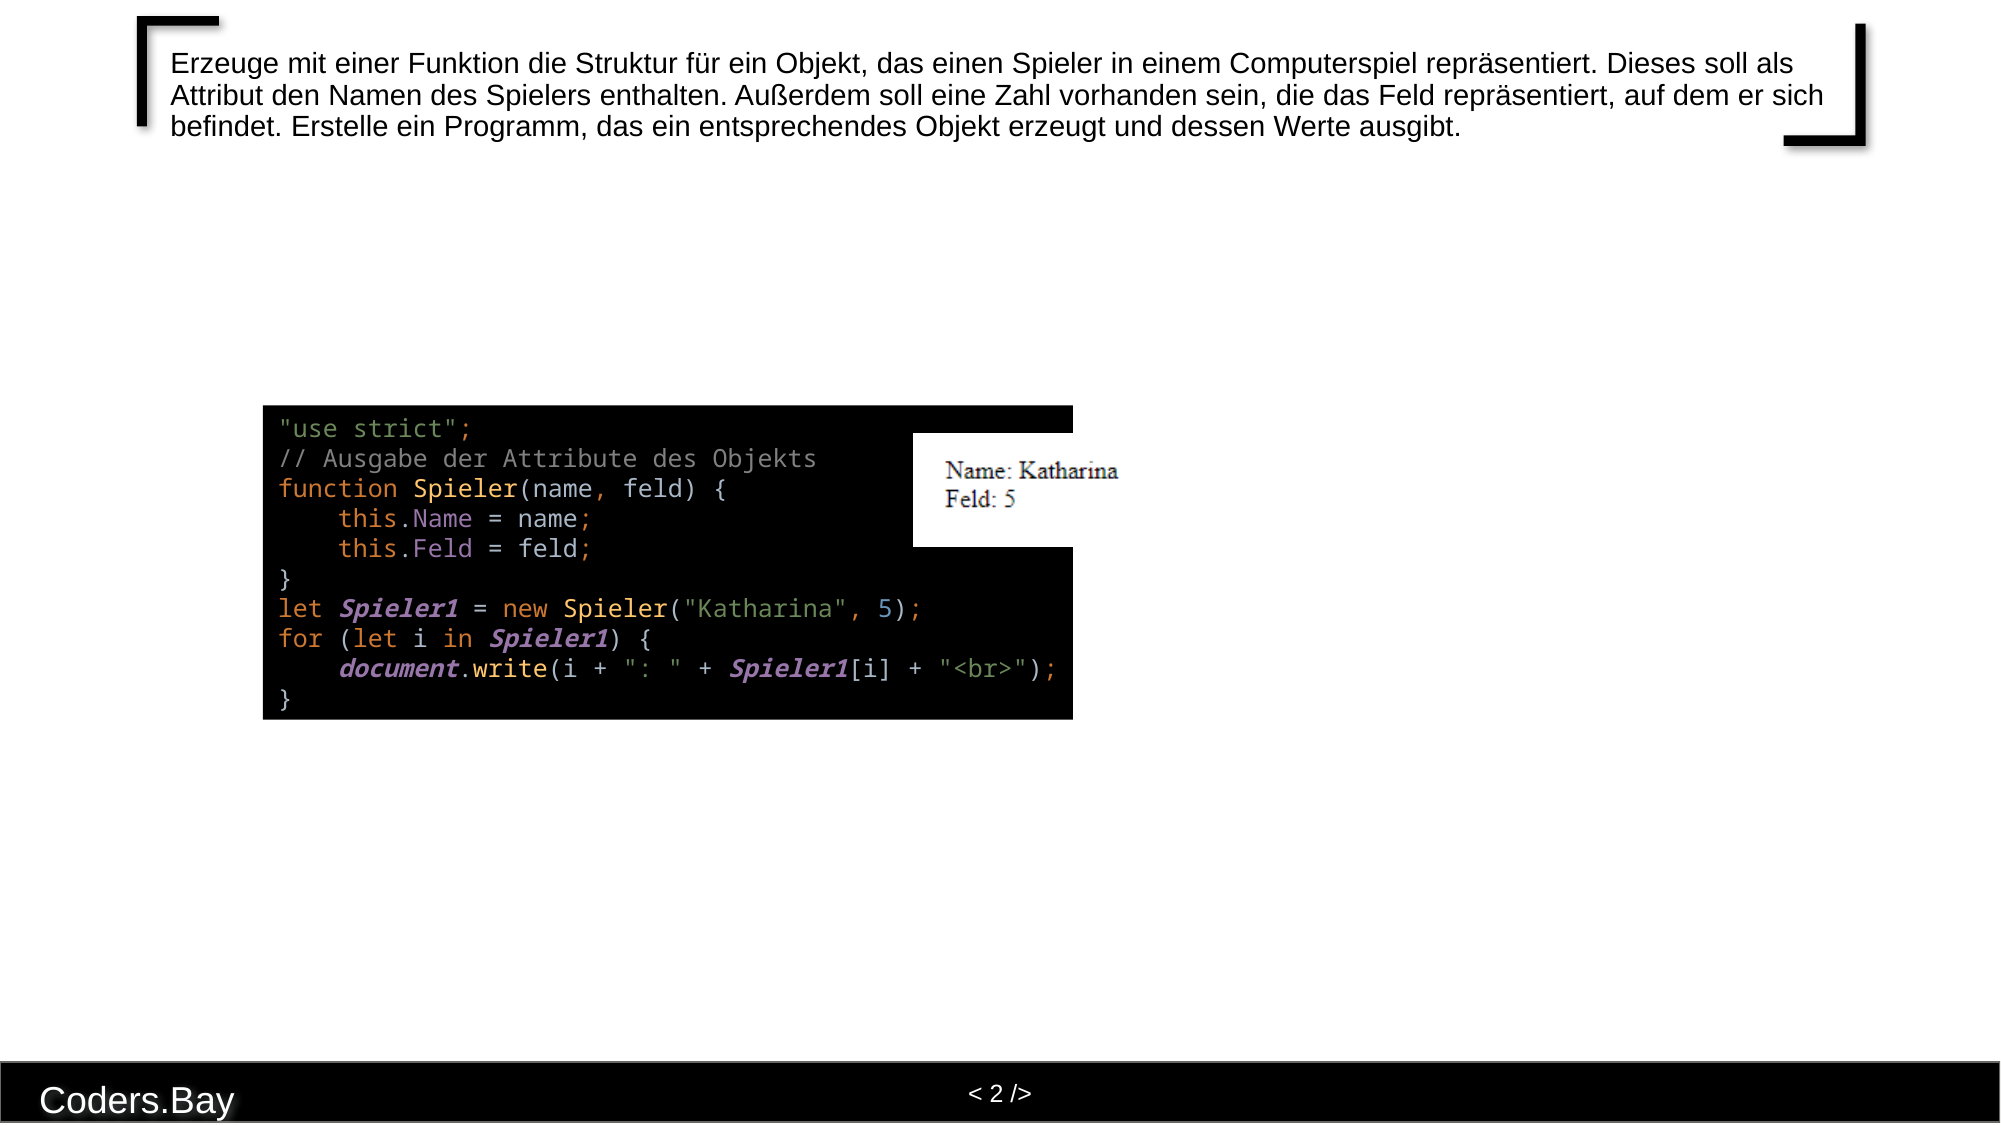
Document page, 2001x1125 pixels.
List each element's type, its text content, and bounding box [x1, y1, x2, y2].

text_box "use strict"; // Ausgabe der Attribute des Objekts function Spieler(name, feld) { this.Name = name; this.Feld = feld; } let Spieler1 = new Spieler("Katharina", 5); for (let i in Spieler1) { document.write(i + ": " + Spieler1[i] + "<br>"); } [262, 405, 1073, 720]
picture [913, 433, 1178, 547]
title Erzeuge mit einer Funktion die Struktur für ein Objekt, das einen Spieler in einem Computerspiel repräsentiert. Dieses soll als Attribut den Namen des Spielers enthalten. Außerdem soll eine Zahl vorhanden sein, die das Feld repräsentiert, auf dem er sich befindet. Erstelle ein Programm, das ein entsprechendes Objekt erzeugt und dessen Werte ausgibt. [155, 0, 1845, 198]
